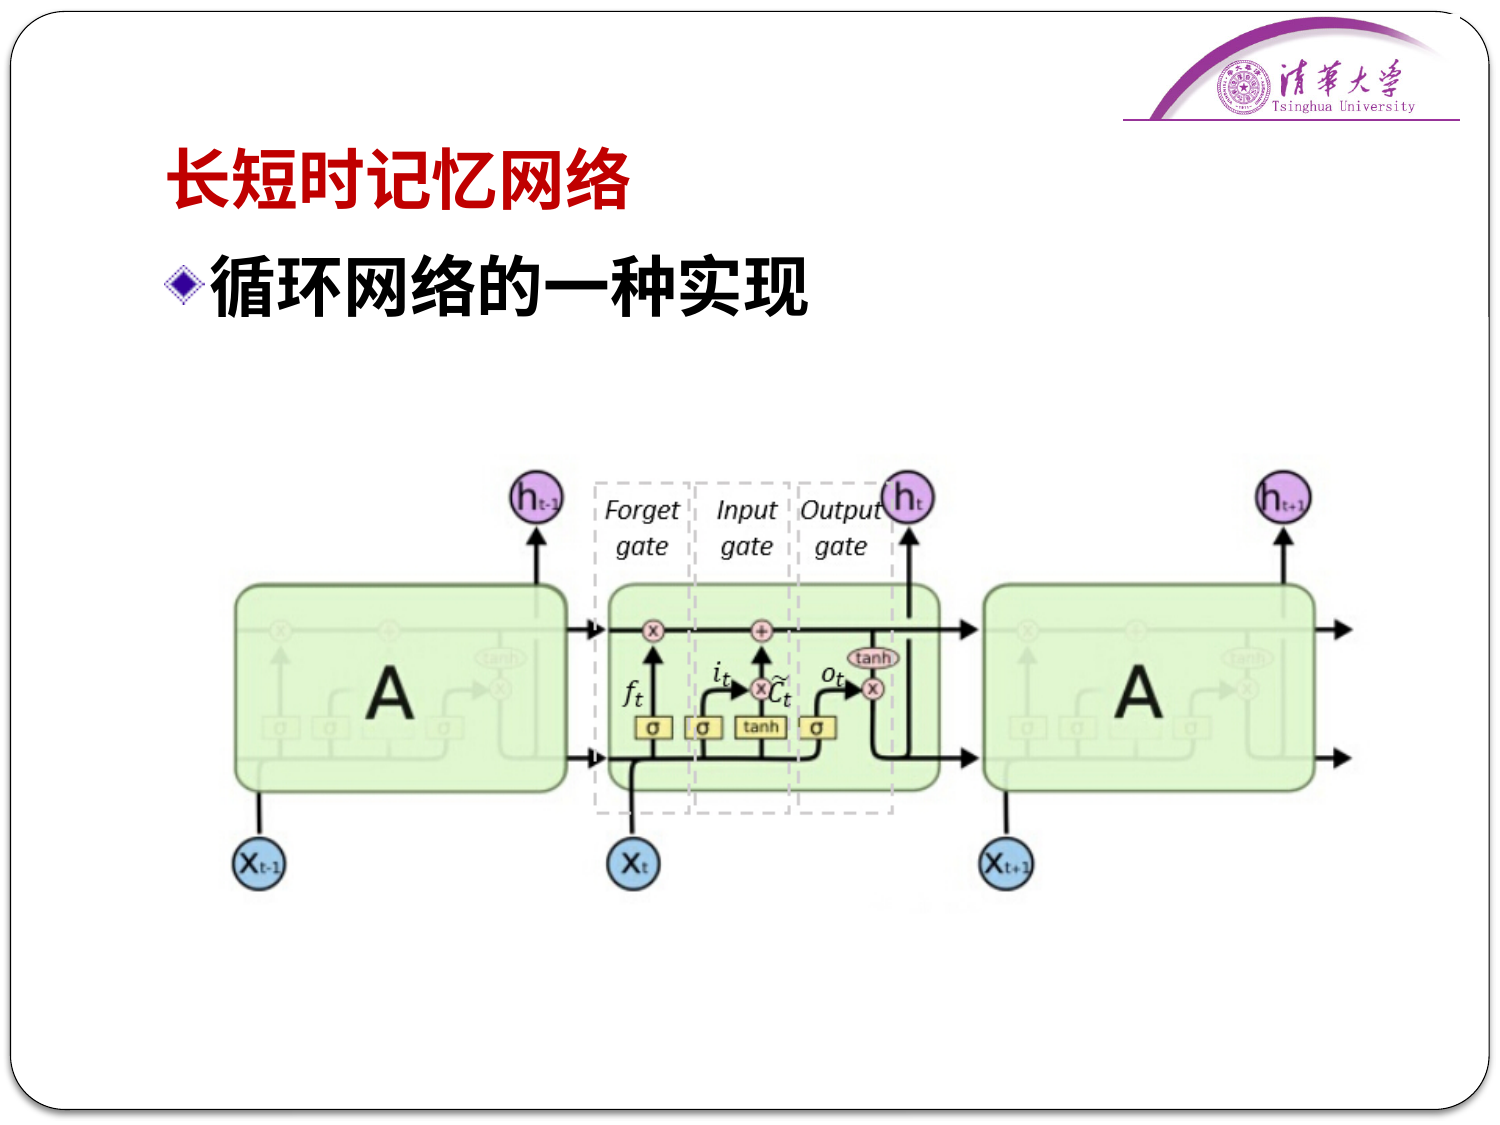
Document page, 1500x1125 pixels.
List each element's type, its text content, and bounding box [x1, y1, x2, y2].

list 循环网络的一种实现 [150, 237, 1425, 988]
picture [164, 265, 205, 305]
picture [1123, 14, 1460, 121]
title 长短时记忆网络 [150, 45, 1425, 233]
picture [131, 341, 1418, 984]
